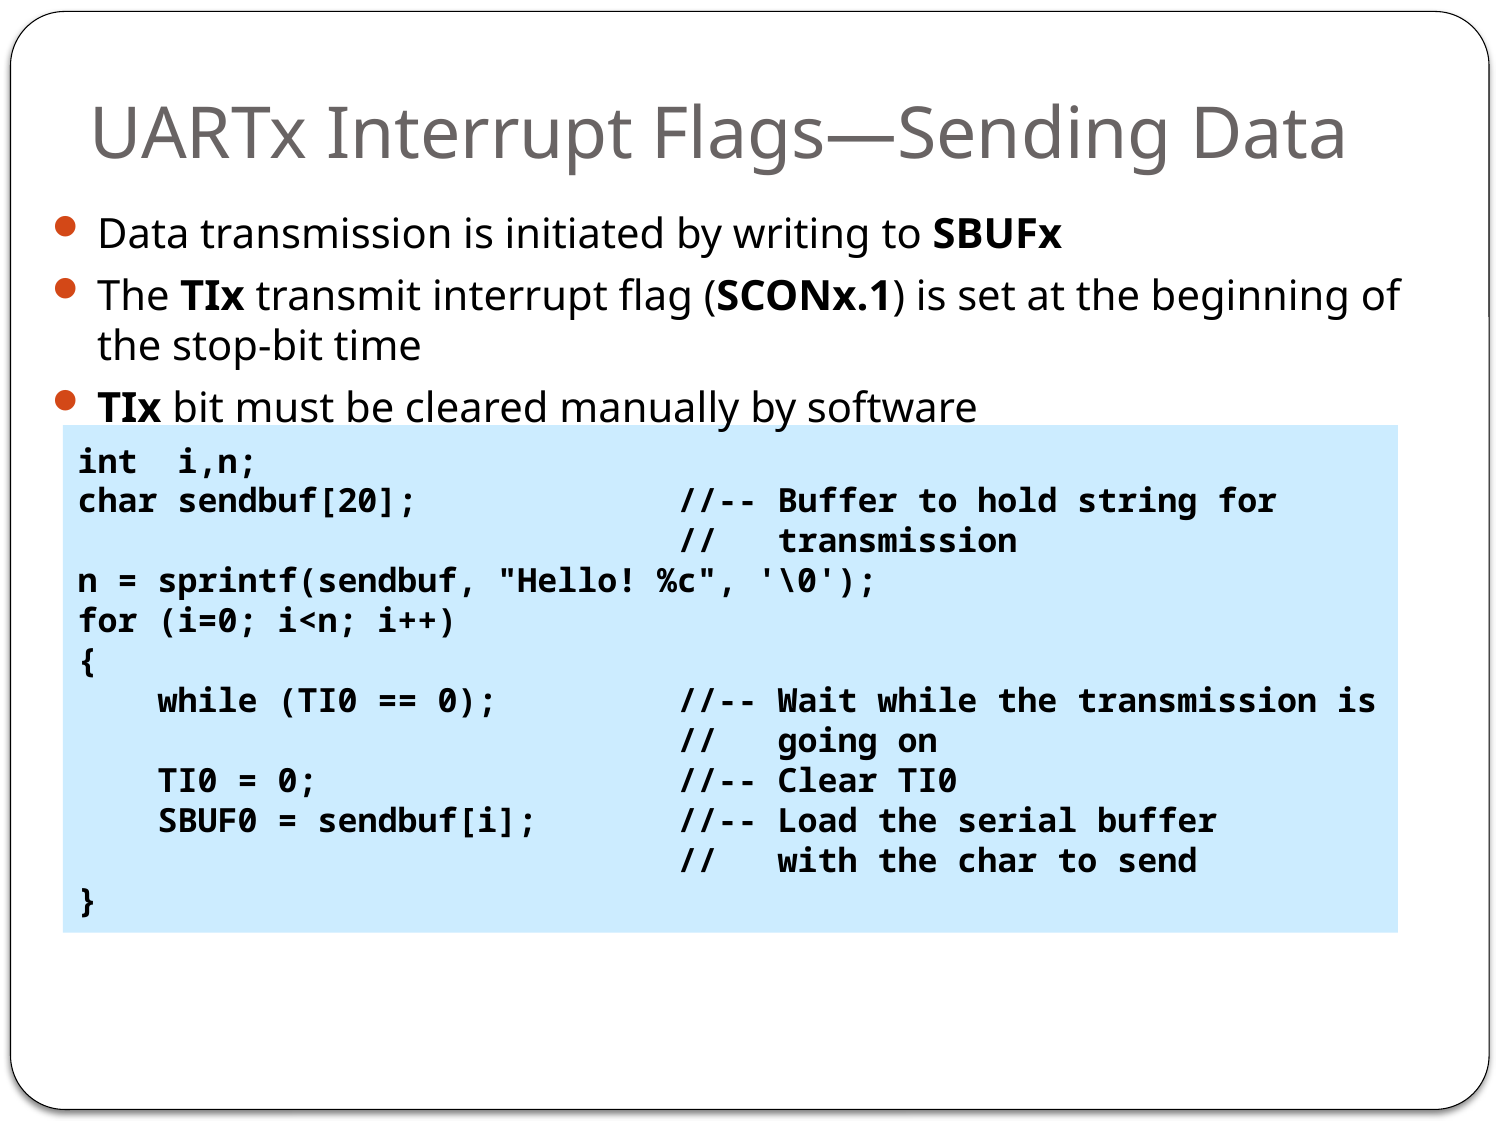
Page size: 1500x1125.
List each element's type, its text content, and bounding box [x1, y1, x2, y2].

title UARTx Interrupt Flags—Sending Data [75, 0, 1425, 188]
list Data transmission is initiated by writing to SBUFx The TIx transmit interrupt flag (SCONx.1) is set at the beginning of the stop-bit time TIx bit must be cleared manually by software [37, 198, 1462, 500]
text_box int i,n; char sendbuf[20]; //-- Buffer to hold string for // transmission n = sprintf(sendbuf, "Hello! %c", '\0'); for (i=0; i<n; i++) { while (TI0 == 0); //-- Wait while the transmission is // going on TI0 = 0; //-- Clear TI0 SBUF0 = sendbuf[i]; //-- Load the serial buffer // with the char to send } [62, 500, 1398, 933]
